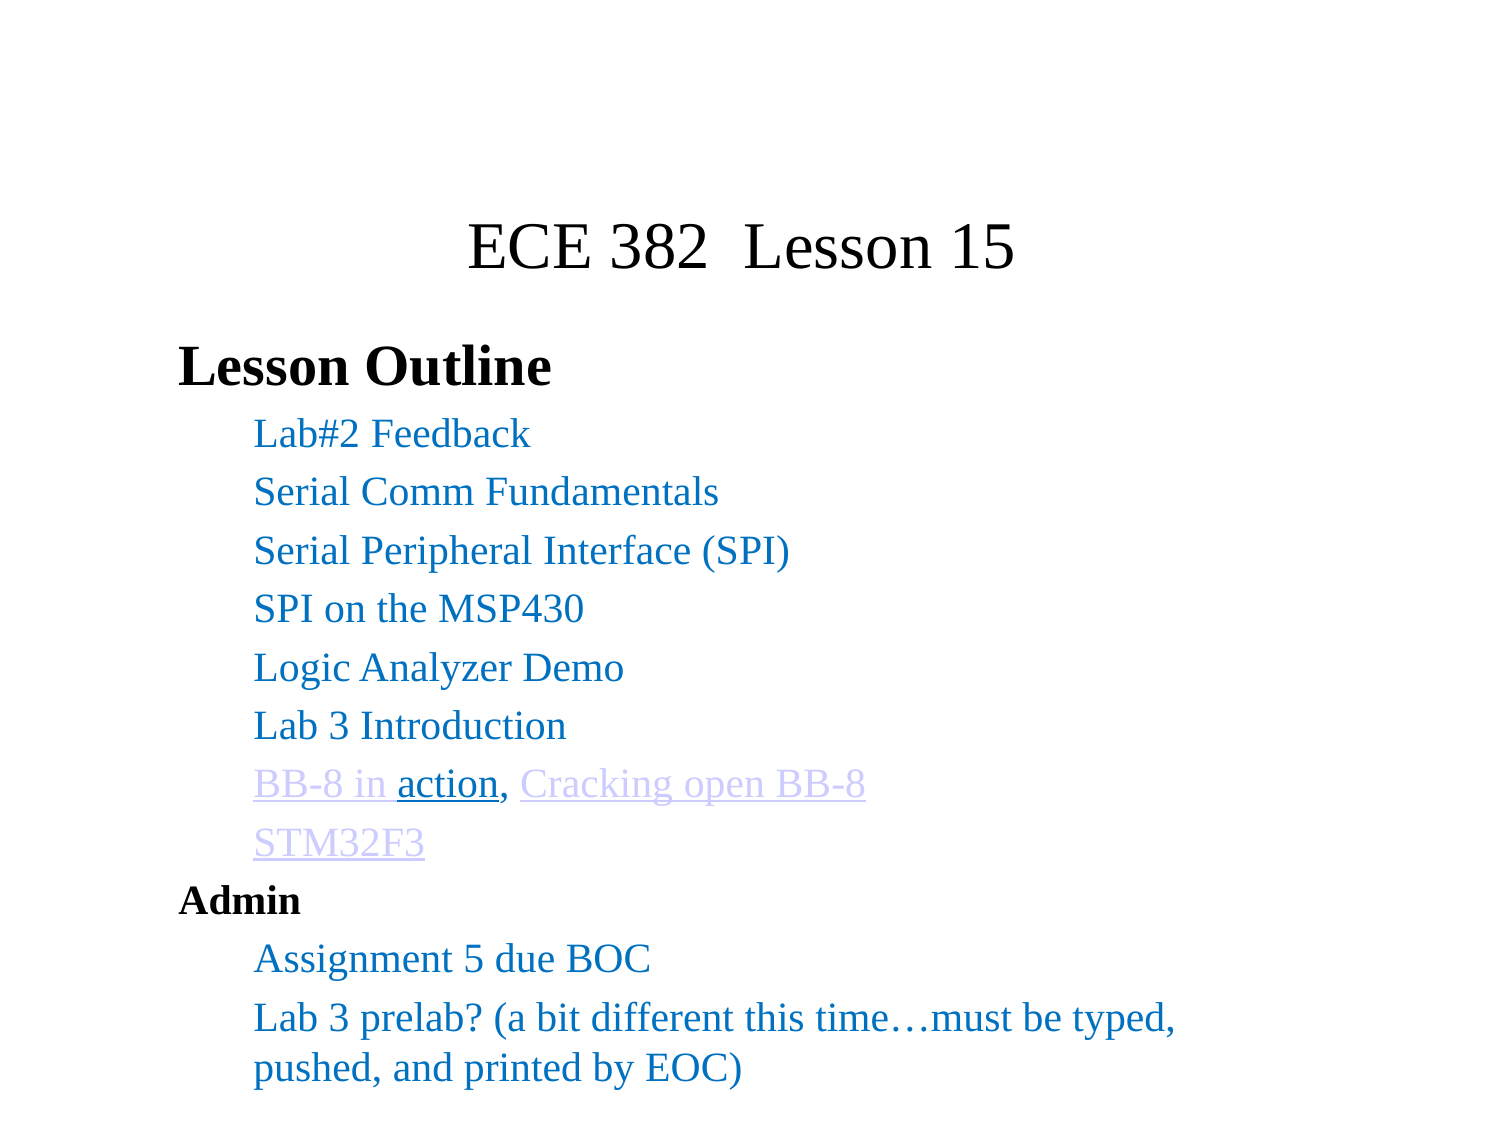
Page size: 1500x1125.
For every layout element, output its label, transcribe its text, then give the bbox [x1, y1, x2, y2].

title ECE 382 Lesson 15 [104, 120, 1380, 363]
subtitle Lesson Outline Lab#2 Feedback Serial Comm Fundamentals Serial Peripheral Interface (SPI) SPI on the MSP430 Logic Analyzer Demo Lab 3 Introduction BB-8 in action, Cracking open BB-8 STM32F3 Admin Assignment 5 due BOC Lab 3 prelab? (a bit different this time…must be typed, pushed, and printed by EOC) [163, 319, 1257, 1101]
